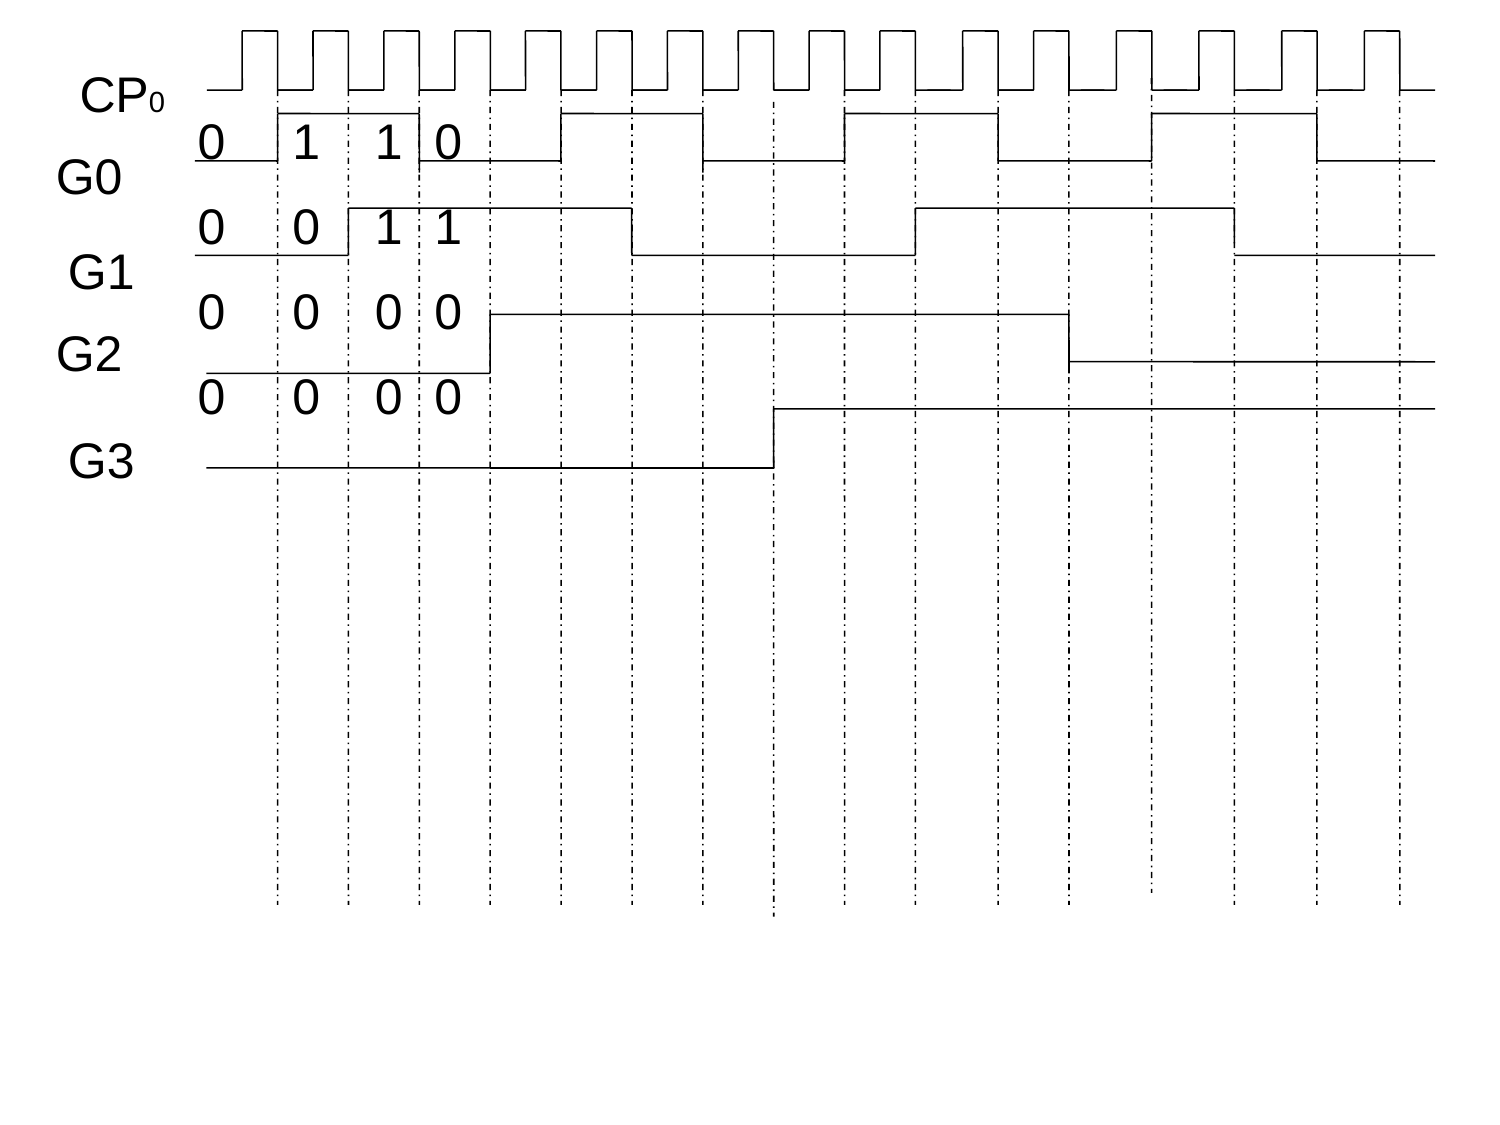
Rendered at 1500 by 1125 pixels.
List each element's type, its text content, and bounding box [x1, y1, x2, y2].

text_box G2 [41, 314, 148, 389]
text_box 1 1 0 0 [360, 101, 408, 432]
text_box 0 0 0 0 [183, 101, 231, 432]
text_box 0 1 0 0 [419, 101, 479, 432]
text_box G0 [41, 137, 171, 212]
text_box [206, 30, 1436, 91]
text_box CP0 [64, 54, 195, 130]
text_box G3 [53, 420, 183, 496]
text_box 1 0 0 0 [277, 101, 325, 432]
text_box G1 [53, 231, 160, 307]
